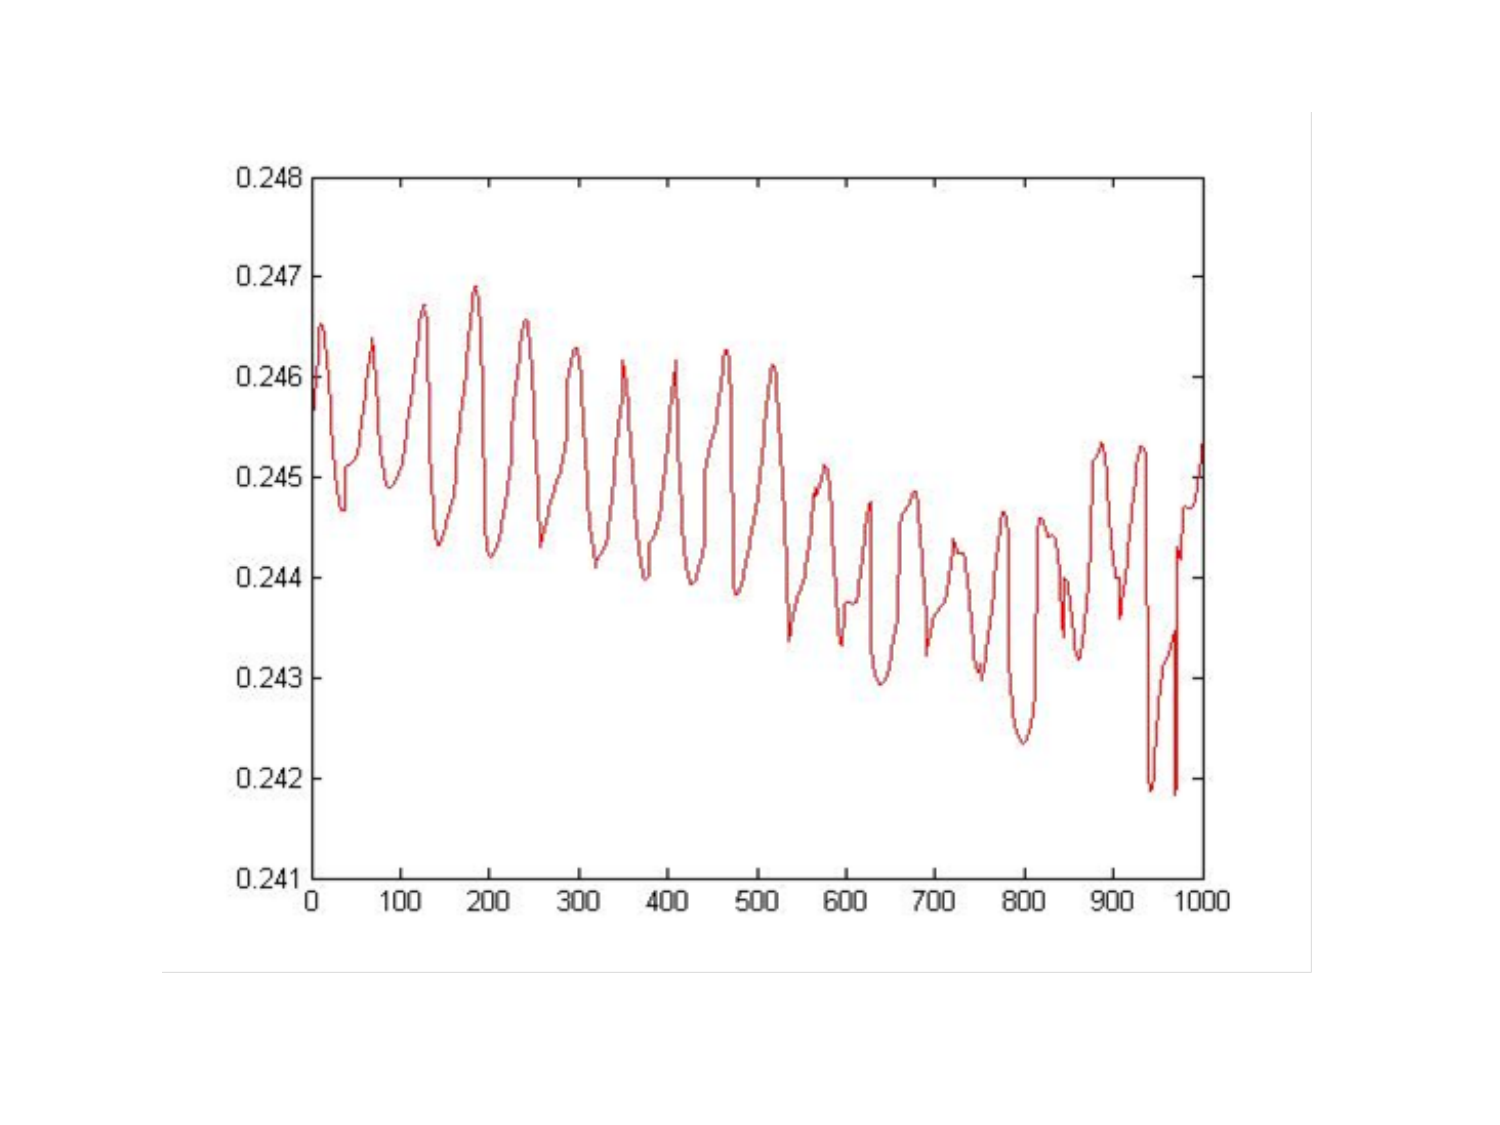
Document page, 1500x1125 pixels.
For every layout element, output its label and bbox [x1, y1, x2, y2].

list [162, 112, 1315, 976]
